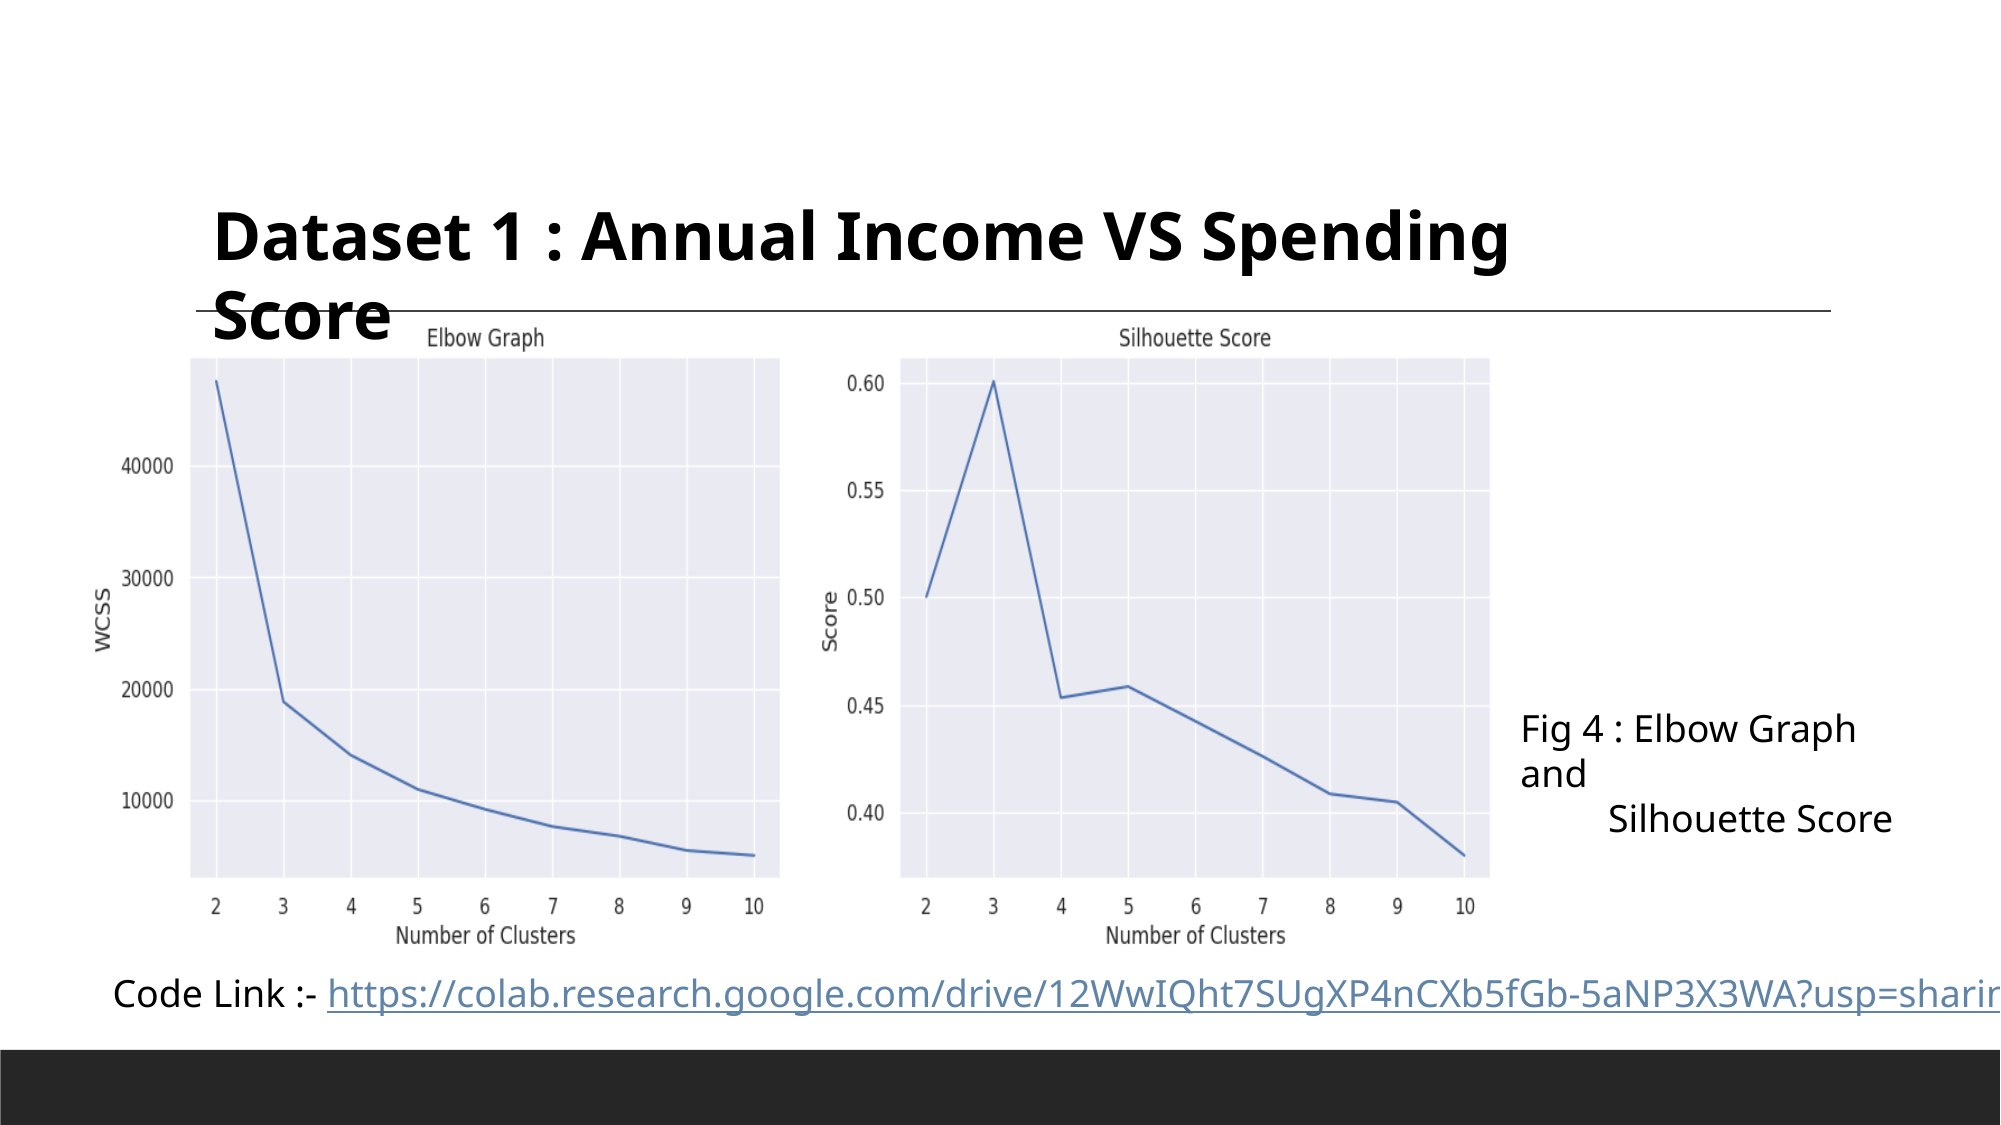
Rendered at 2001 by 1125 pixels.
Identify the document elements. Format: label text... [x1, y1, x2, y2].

text_box Dataset 1 : Annual Income VS Spending Score [197, 186, 1658, 361]
picture [82, 313, 1502, 964]
text_box Code Link :- https://colab.research.google.com/drive/12WwIQht7SUgXP4nCXb5fGb-5aNP3X3WA?usp=sharing [97, 962, 2000, 1074]
text_box Fig 4 : Elbow Graph and Silhouette Score [1512, 697, 1935, 848]
